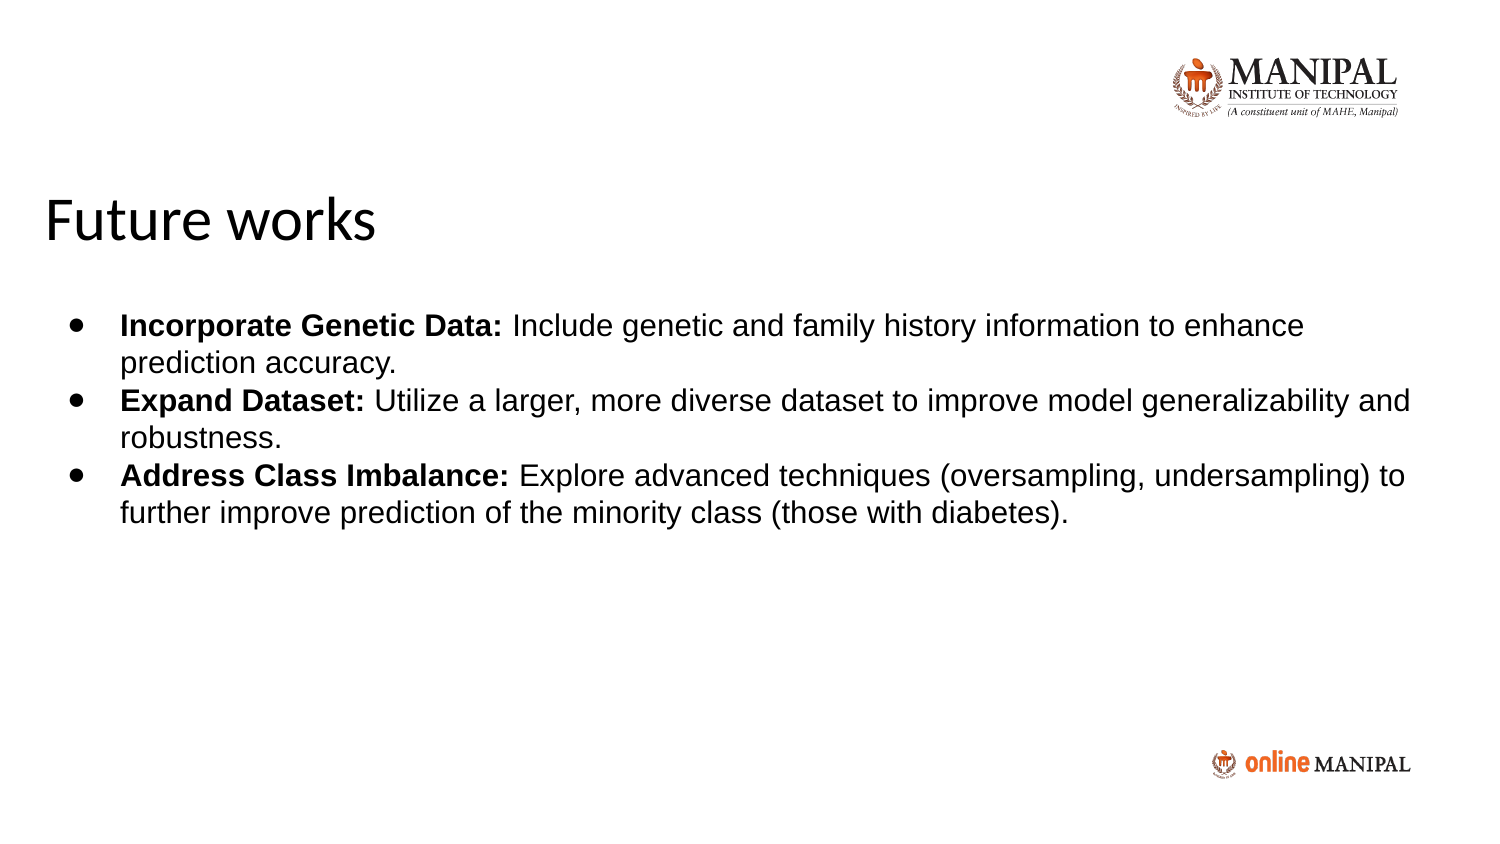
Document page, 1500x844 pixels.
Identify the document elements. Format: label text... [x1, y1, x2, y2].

text_box Future works Incorporate Genetic Data: Include genetic and family history information to enhance prediction accuracy. Expand Dataset: Utilize a larger, more diverse dataset to improve model generalizability and robustness. Address Class Imbalance: Explore advanced techniques (oversampling, undersampling) to further improve prediction of the minority class (those with diabetes). [30, 162, 1460, 719]
picture [1159, 43, 1409, 131]
picture [1199, 724, 1425, 805]
